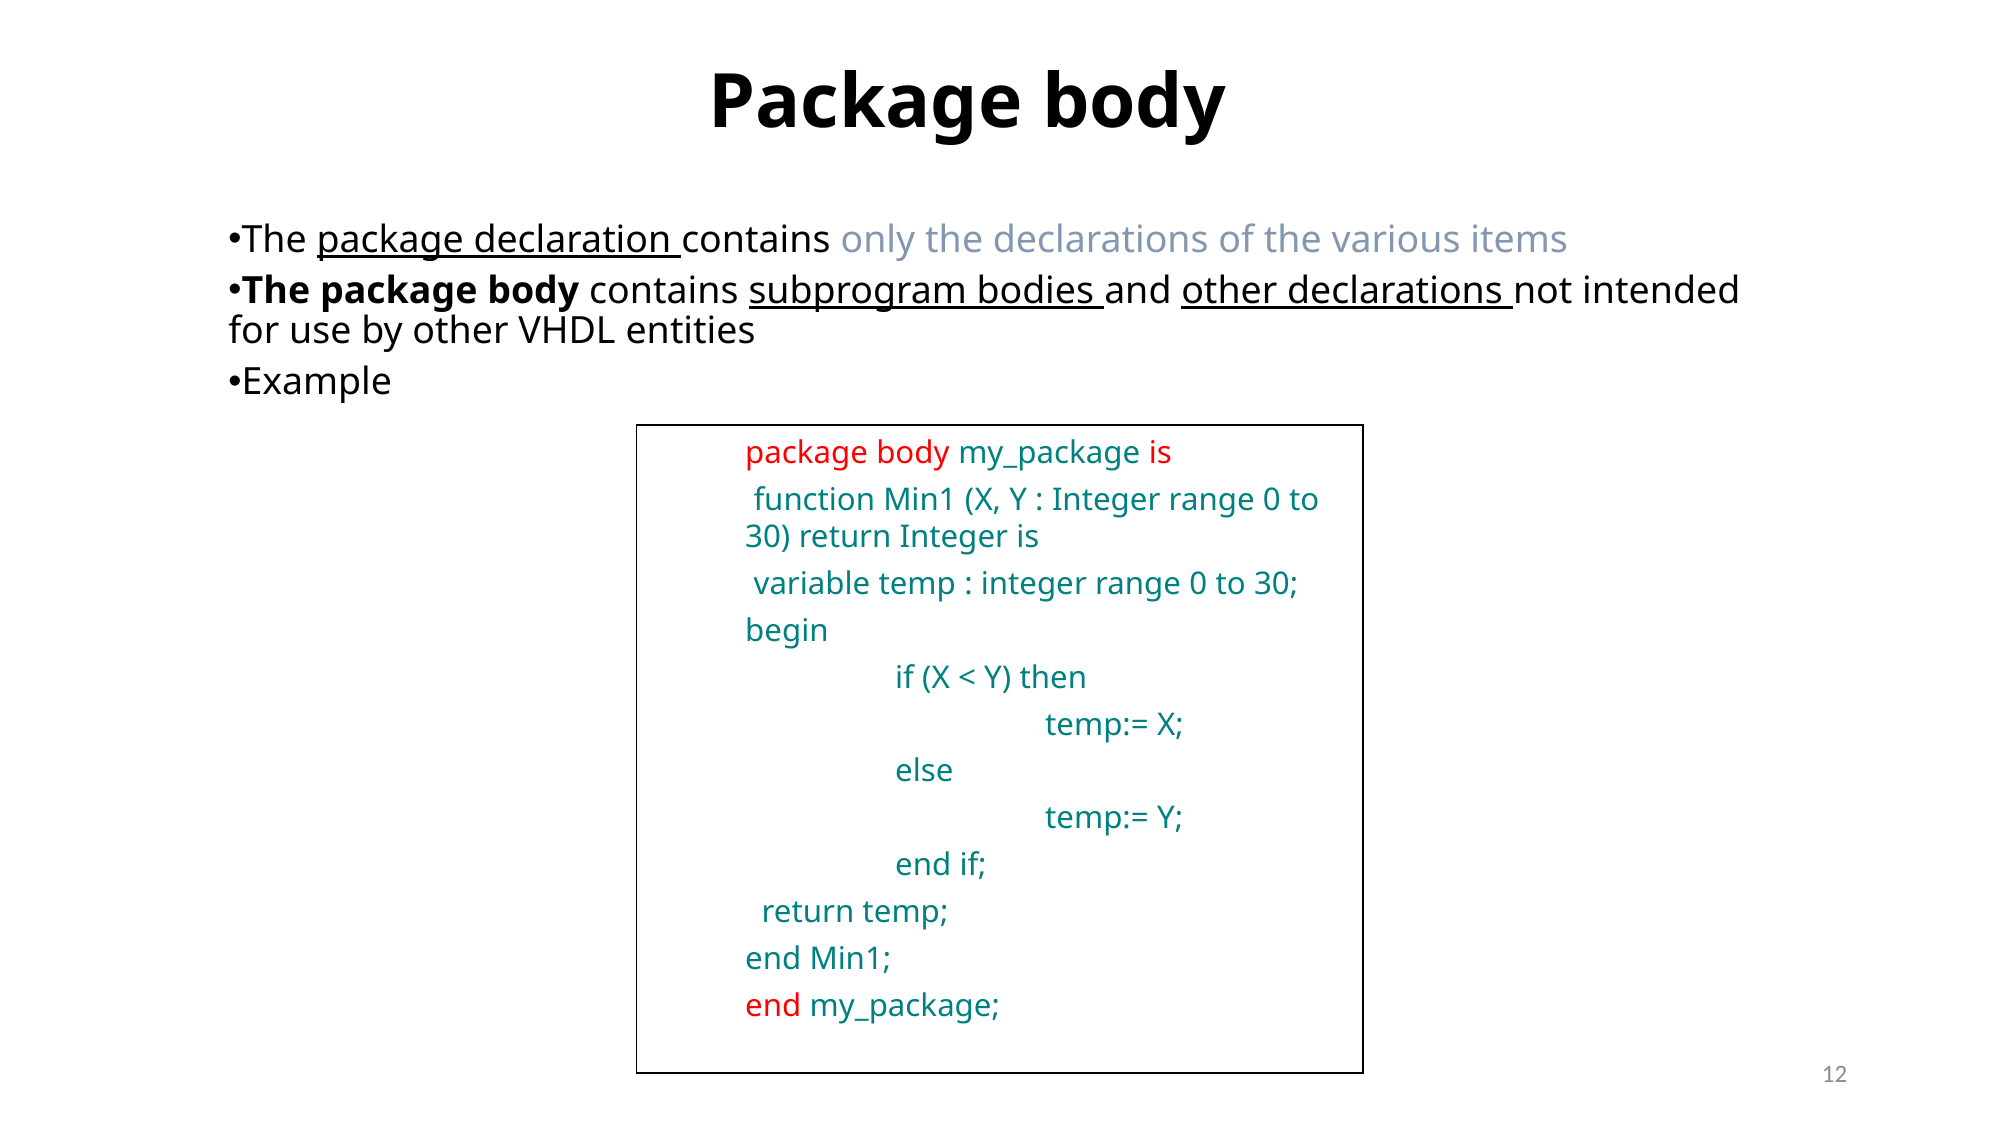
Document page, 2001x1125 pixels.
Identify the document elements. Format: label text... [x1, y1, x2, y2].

title Package body [693, 0, 2000, 213]
text_box package body my_package is function Min1 (X, Y : Integer range 0 to 30) return Integer is variable temp : integer range 0 to 30; begin if (X < Y) then temp:= X; else temp:= Y; end if; return temp; end Min1; end my_package; [636, 955, 1364, 1074]
slide_number 12 [1412, 1042, 1863, 1103]
list The package declaration contains only the declarations of the various items The package body contains subprogram bodies and other declarations not intended for use by other VHDL entities Example [119, 212, 1784, 955]
